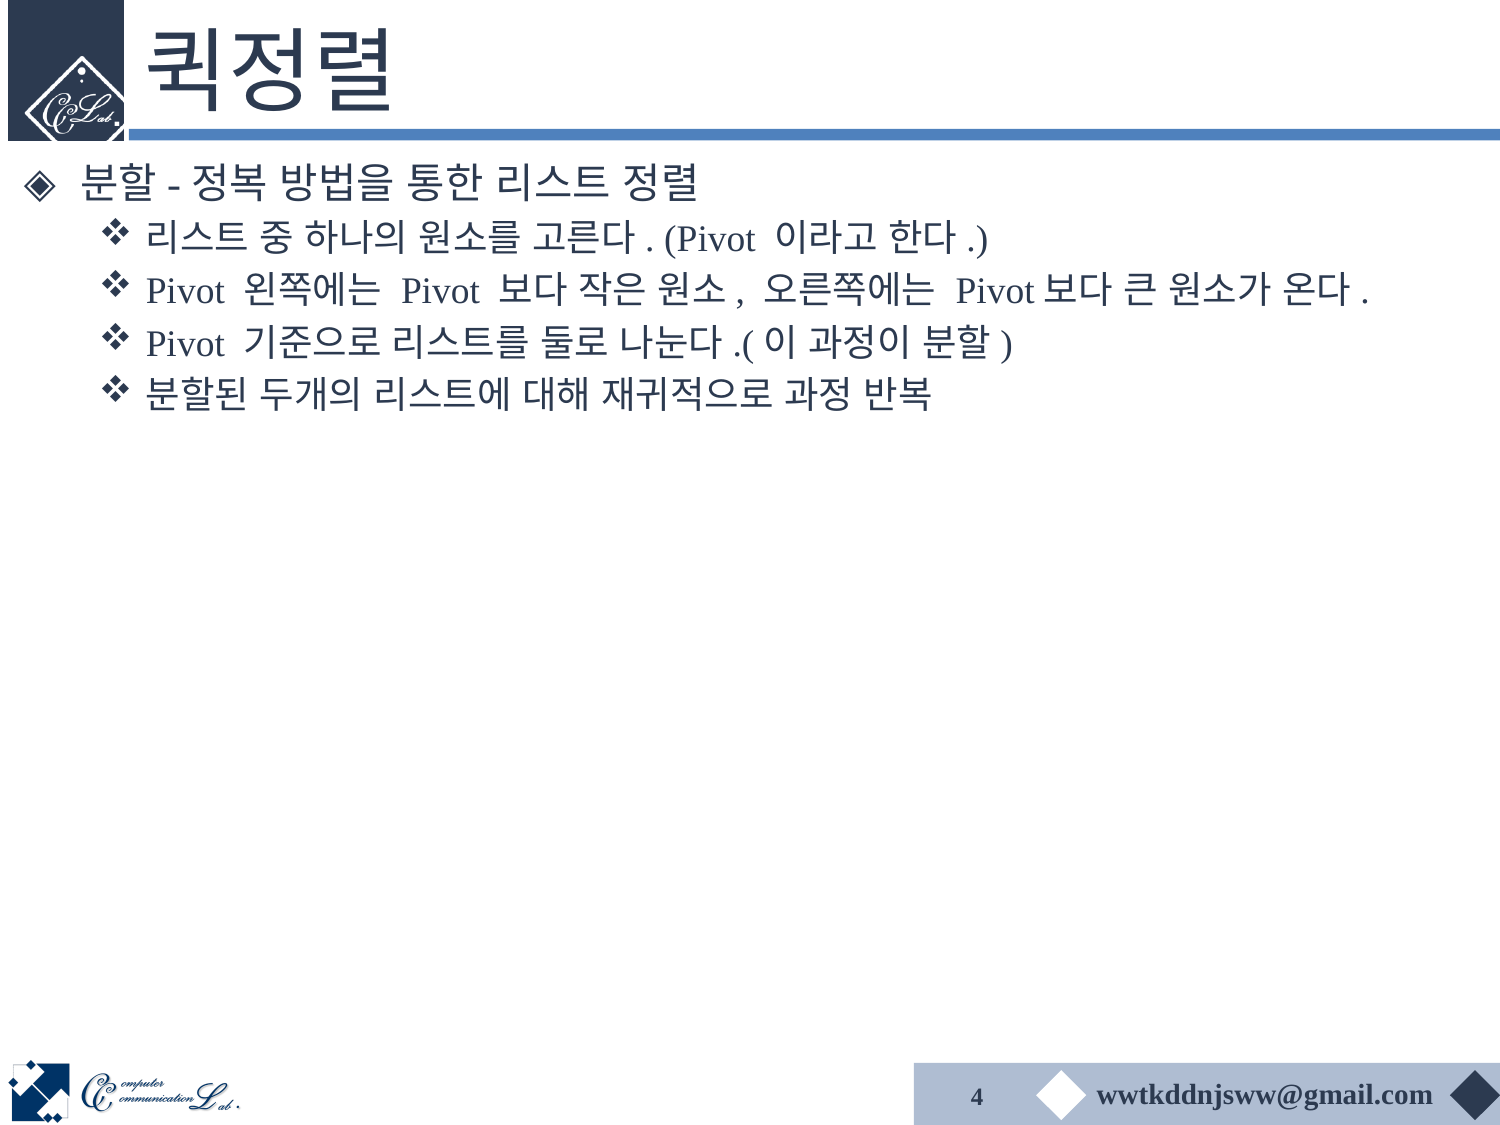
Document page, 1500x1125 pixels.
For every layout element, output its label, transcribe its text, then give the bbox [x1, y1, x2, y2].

picture [7, 1058, 243, 1125]
picture [8, 0, 124, 141]
list 분할-정복 방법을 통한 리스트 정렬 리스트 중 하나의 원소를 고른다. (Pivot 이라고 한다.) Pivot 왼쪽에는 Pivot 보다 작은 원소, 오른쪽에는 Pivot보다 큰 원소가 온다. Pivot 기준으로 리스트를 둘로 나눈다.(이 과정이 분할) 분할된 두개의 리스트에 대해 재귀적으로 과정 반복 [8, 148, 1493, 1059]
title 퀵정렬 [129, 10, 1474, 126]
